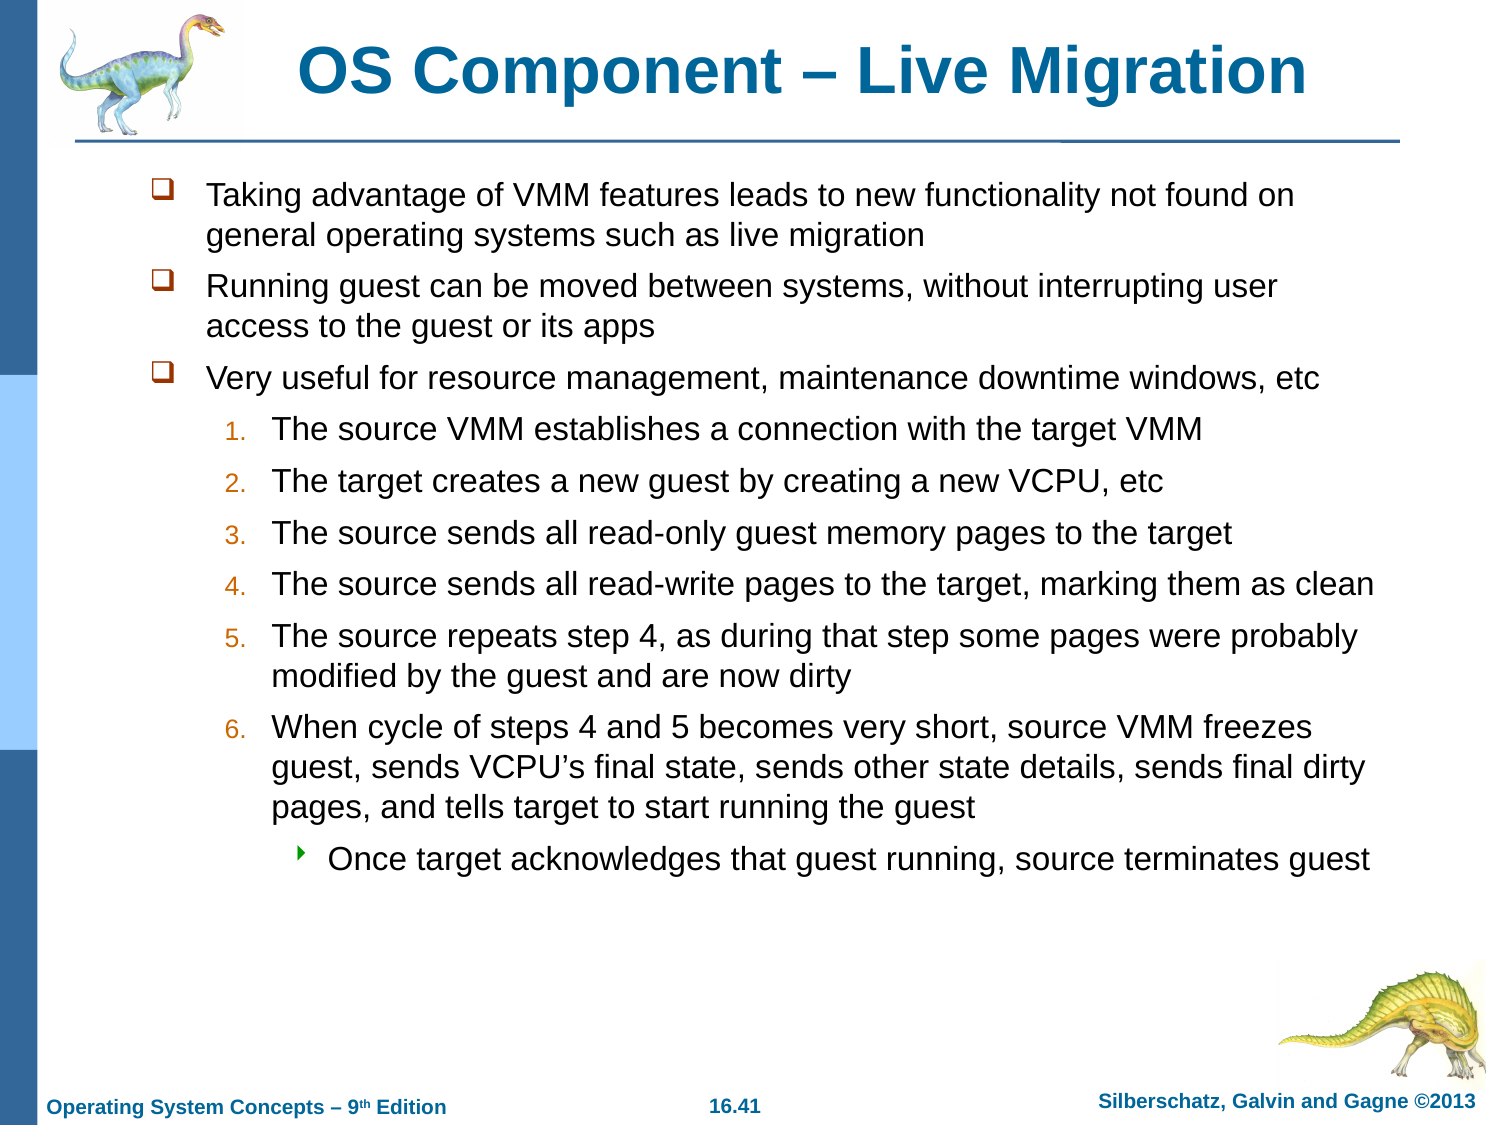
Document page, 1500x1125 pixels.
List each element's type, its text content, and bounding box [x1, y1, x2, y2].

picture [46, 0, 243, 149]
list Taking advantage of VMM features leads to new functionality not found on general operating systems such as live migration Running guest can be moved between systems, without interrupting user access to the guest or its apps Very useful for resource management, maintenance downtime windows, etc The source VMM establishes a connection with the target VMM The target creates a new guest by creating a new VCPU, etc The source sends all read-only guest memory pages to the target The source sends all read-write pages to the target, marking them as clean The source repeats step 4, as during that step some pages were probably modified by the guest and are now dirty When cycle of steps 4 and 5 becomes very short, source VMM freezes guest, sends VCPU’s final state, sends other state details, sends final dirty pages, and tells target to start running the guest Once target acknowledges that guest running, source terminates guest [134, 165, 1392, 981]
picture [1275, 959, 1486, 1090]
title OS Component – Live Migration [128, 20, 1479, 115]
